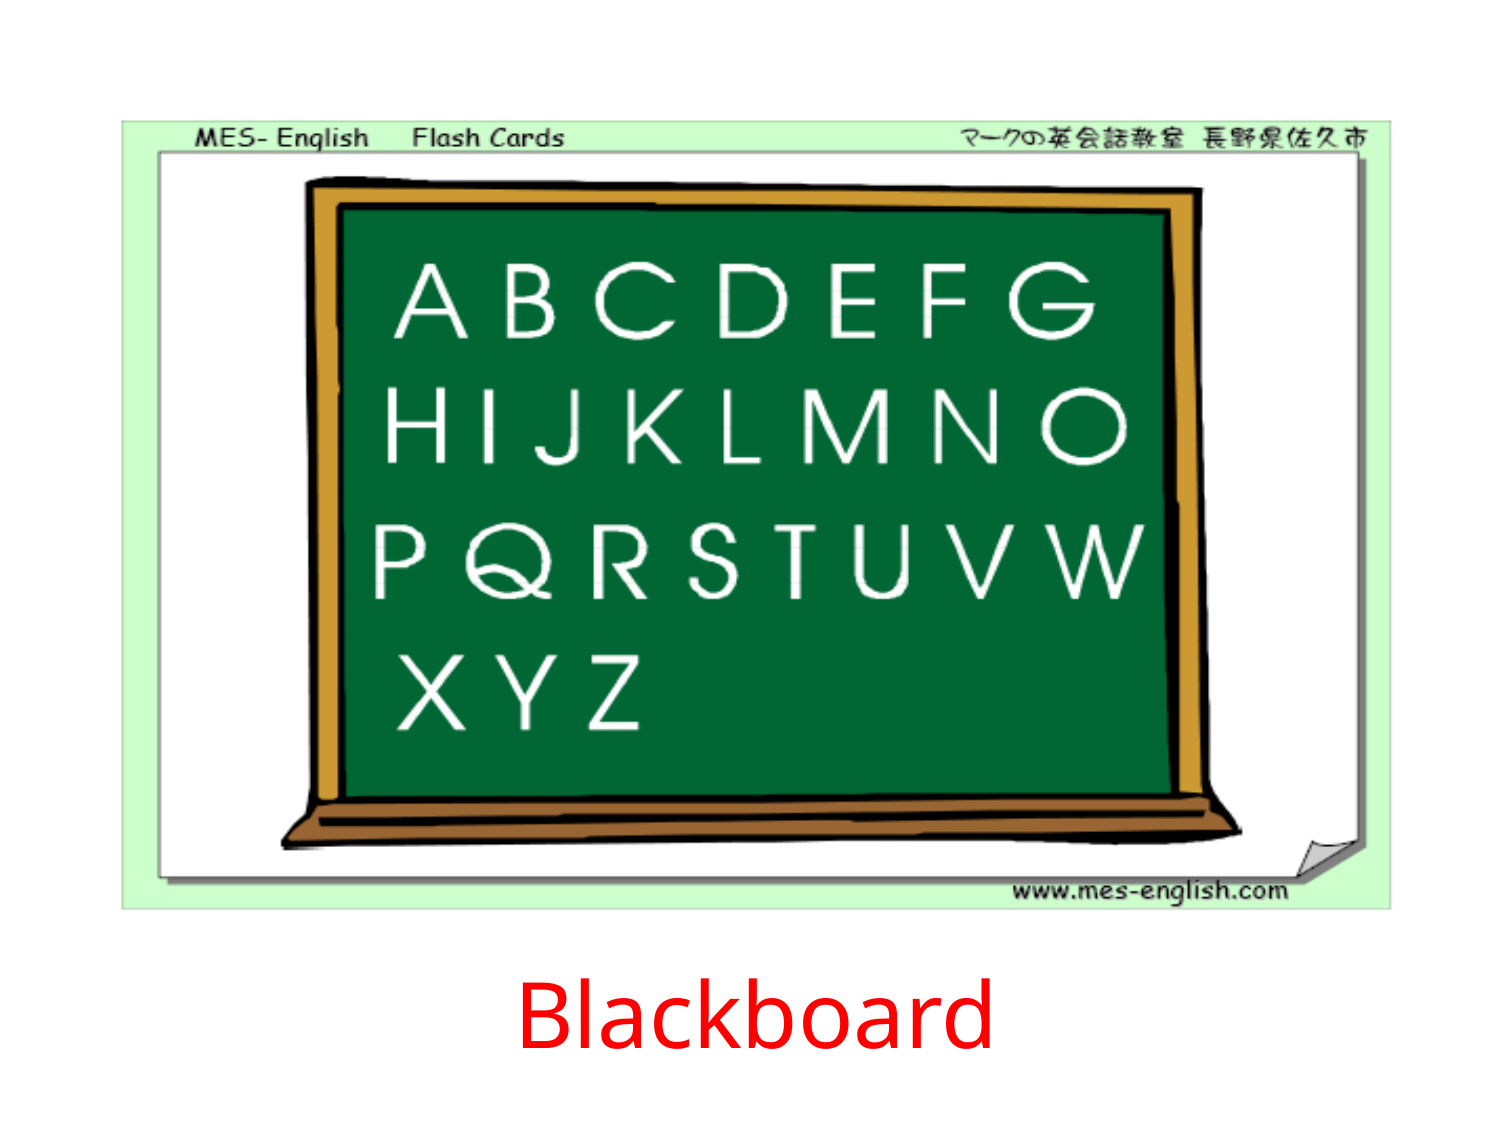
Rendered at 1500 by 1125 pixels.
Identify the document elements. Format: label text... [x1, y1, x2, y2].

picture [99, 106, 1417, 926]
text_box Blackboard [99, 949, 1413, 1075]
